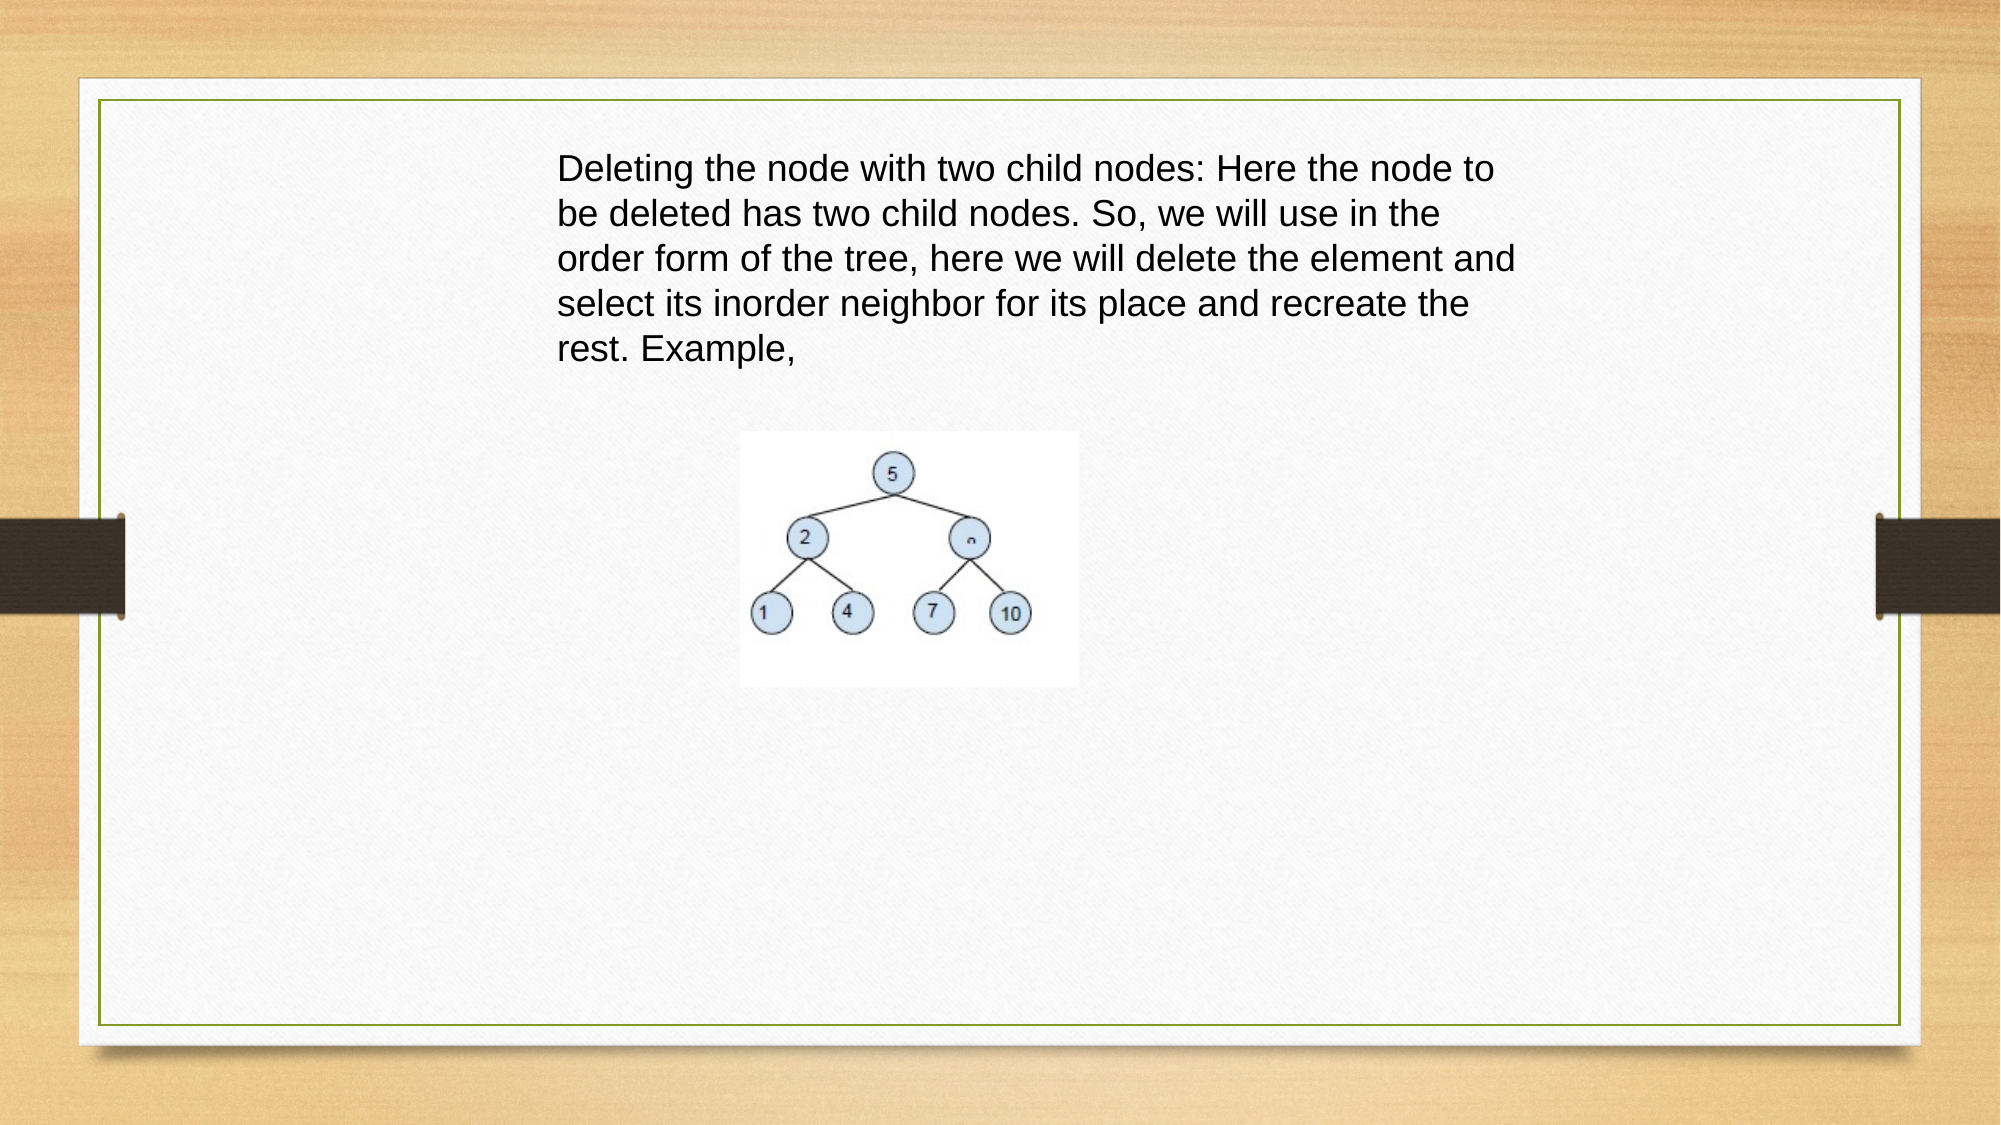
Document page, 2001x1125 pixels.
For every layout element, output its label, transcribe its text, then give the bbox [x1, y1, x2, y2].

picture [0, 0, 2001, 1125]
text_box Deleting the node with two child nodes: Here the node to be deleted has two child nodes. So, we will use in the order form of the tree, here we will delete the element and select its inorder neighbor for its place and recreate the rest. Example, [542, 136, 1543, 377]
